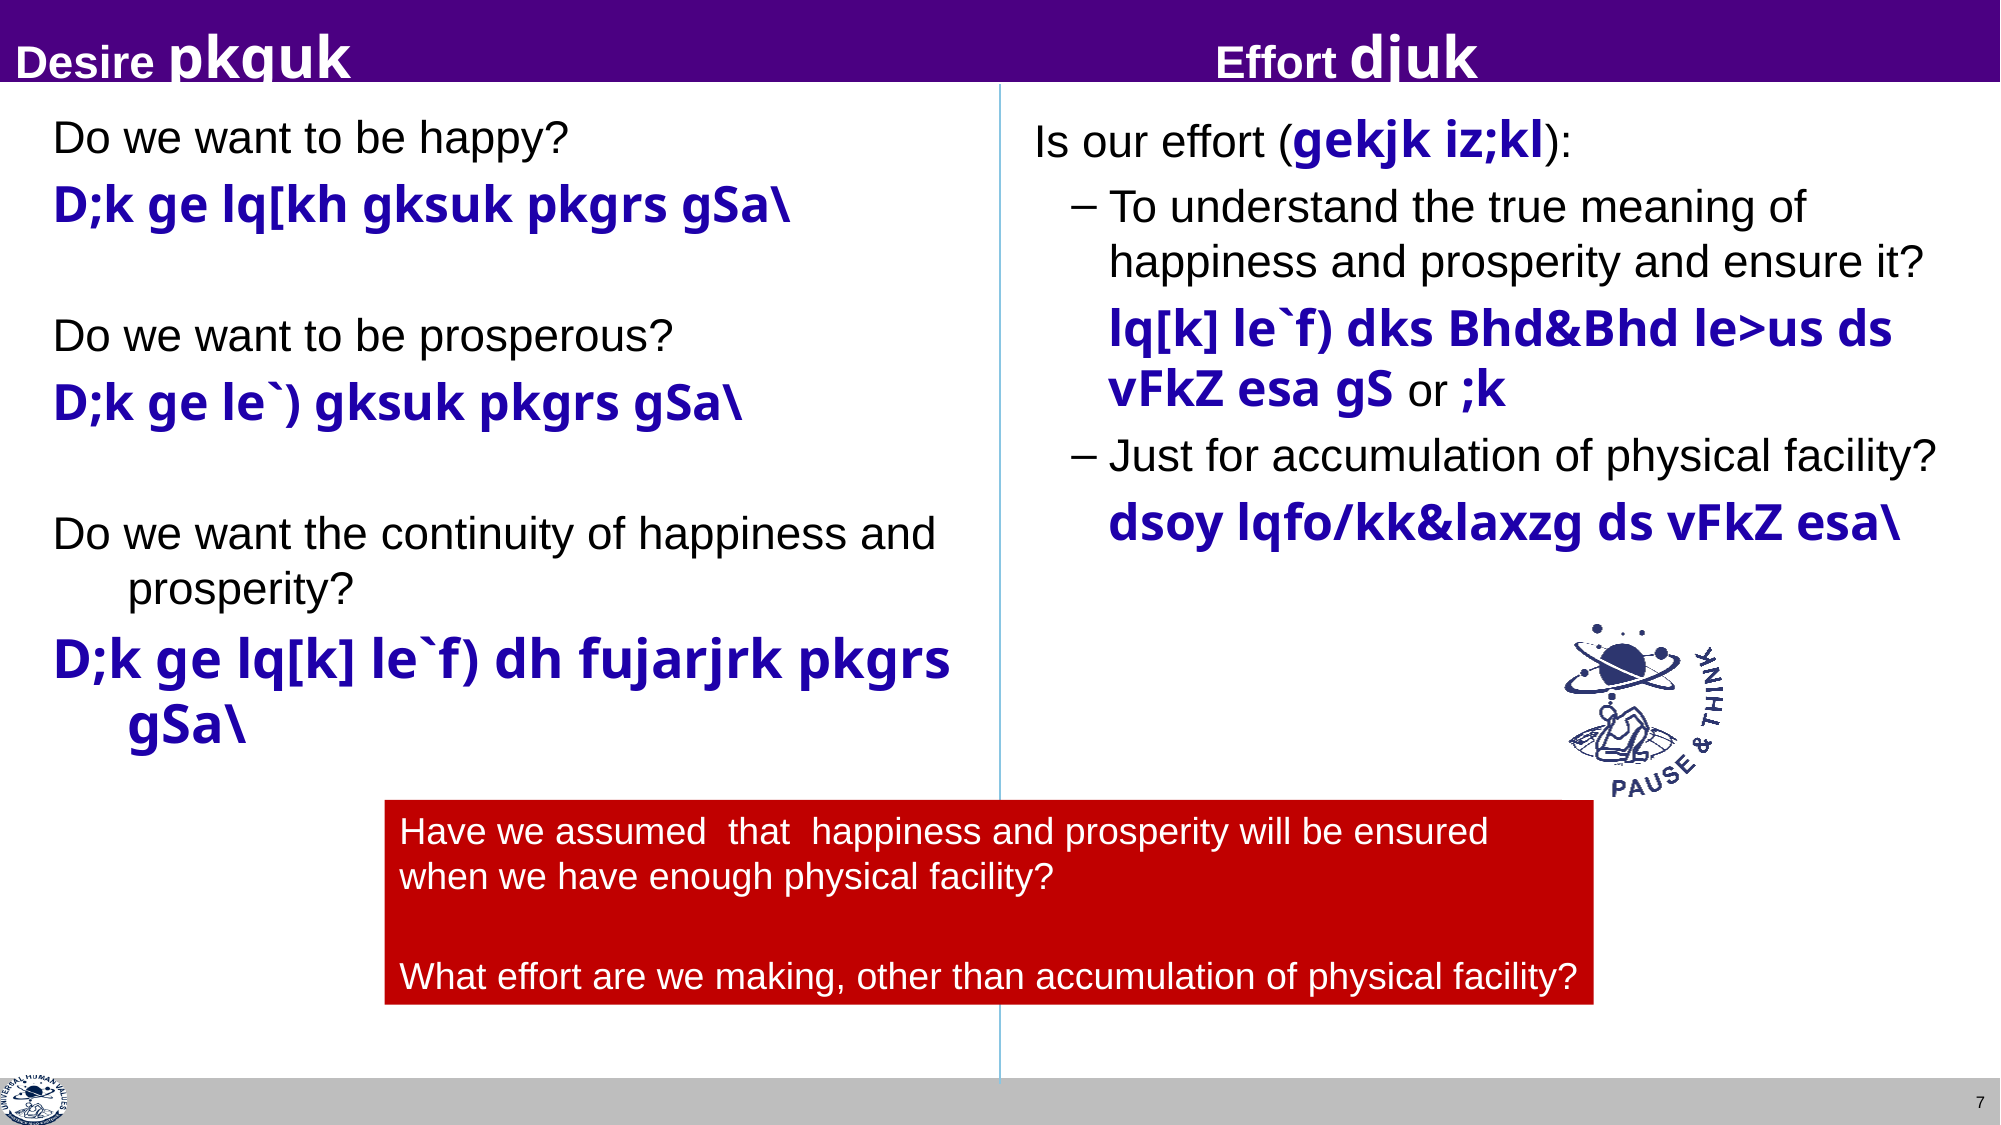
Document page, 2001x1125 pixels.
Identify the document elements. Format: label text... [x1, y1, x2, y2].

list Is our effort (gekjk iz;kl): To understand the true meaning of happiness and prosperity and ensure it? lq[k] le`f) dks Bhd&Bhd le>us ds vFkZ esa gS or ;k Just for accumulation of physical facility? dsoy lqfo/kk&laxzg ds vFkZ esa\ [1018, 99, 2000, 1075]
text_box Have we assumed that happiness and prosperity will be ensured when we have enough physical facility? What effort are we making, other than accumulation of physical facility? [384, 799, 1594, 1005]
title Desire pkguk Effort djuk [0, 12, 2000, 75]
picture [1561, 621, 1726, 801]
list Do we want to be happy? D;k ge lq[kh gksuk pkgrs gSa\ Do we want to be prosperous? D;k ge le`) gksuk pkgrs gSa\ Do we want the continuity of happiness and prosperity? D;k ge lq[k] le`f) dh fujarjrk pkgrs gSa\ [0, 99, 986, 1075]
picture [0, 1075, 67, 1125]
